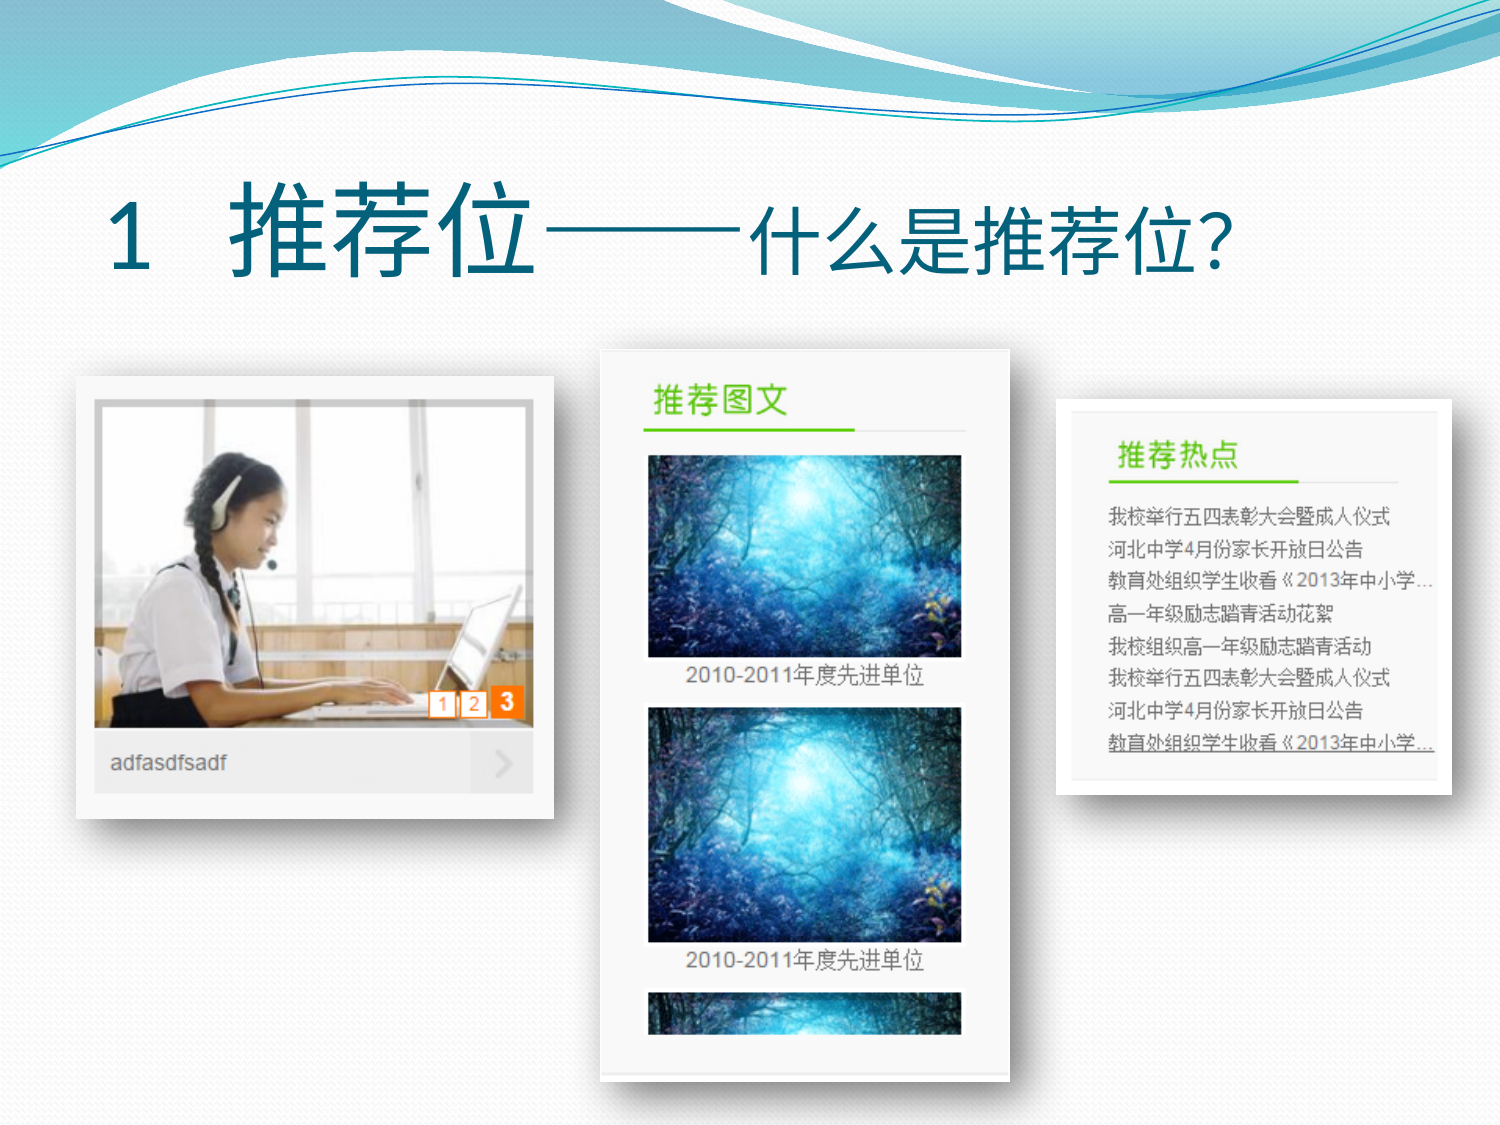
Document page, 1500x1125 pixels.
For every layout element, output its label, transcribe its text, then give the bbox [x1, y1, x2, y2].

picture [600, 349, 1011, 1082]
picture [1056, 399, 1452, 796]
picture [76, 375, 554, 819]
text_box 1 推荐位——什么是推荐位？ [101, 103, 1452, 291]
